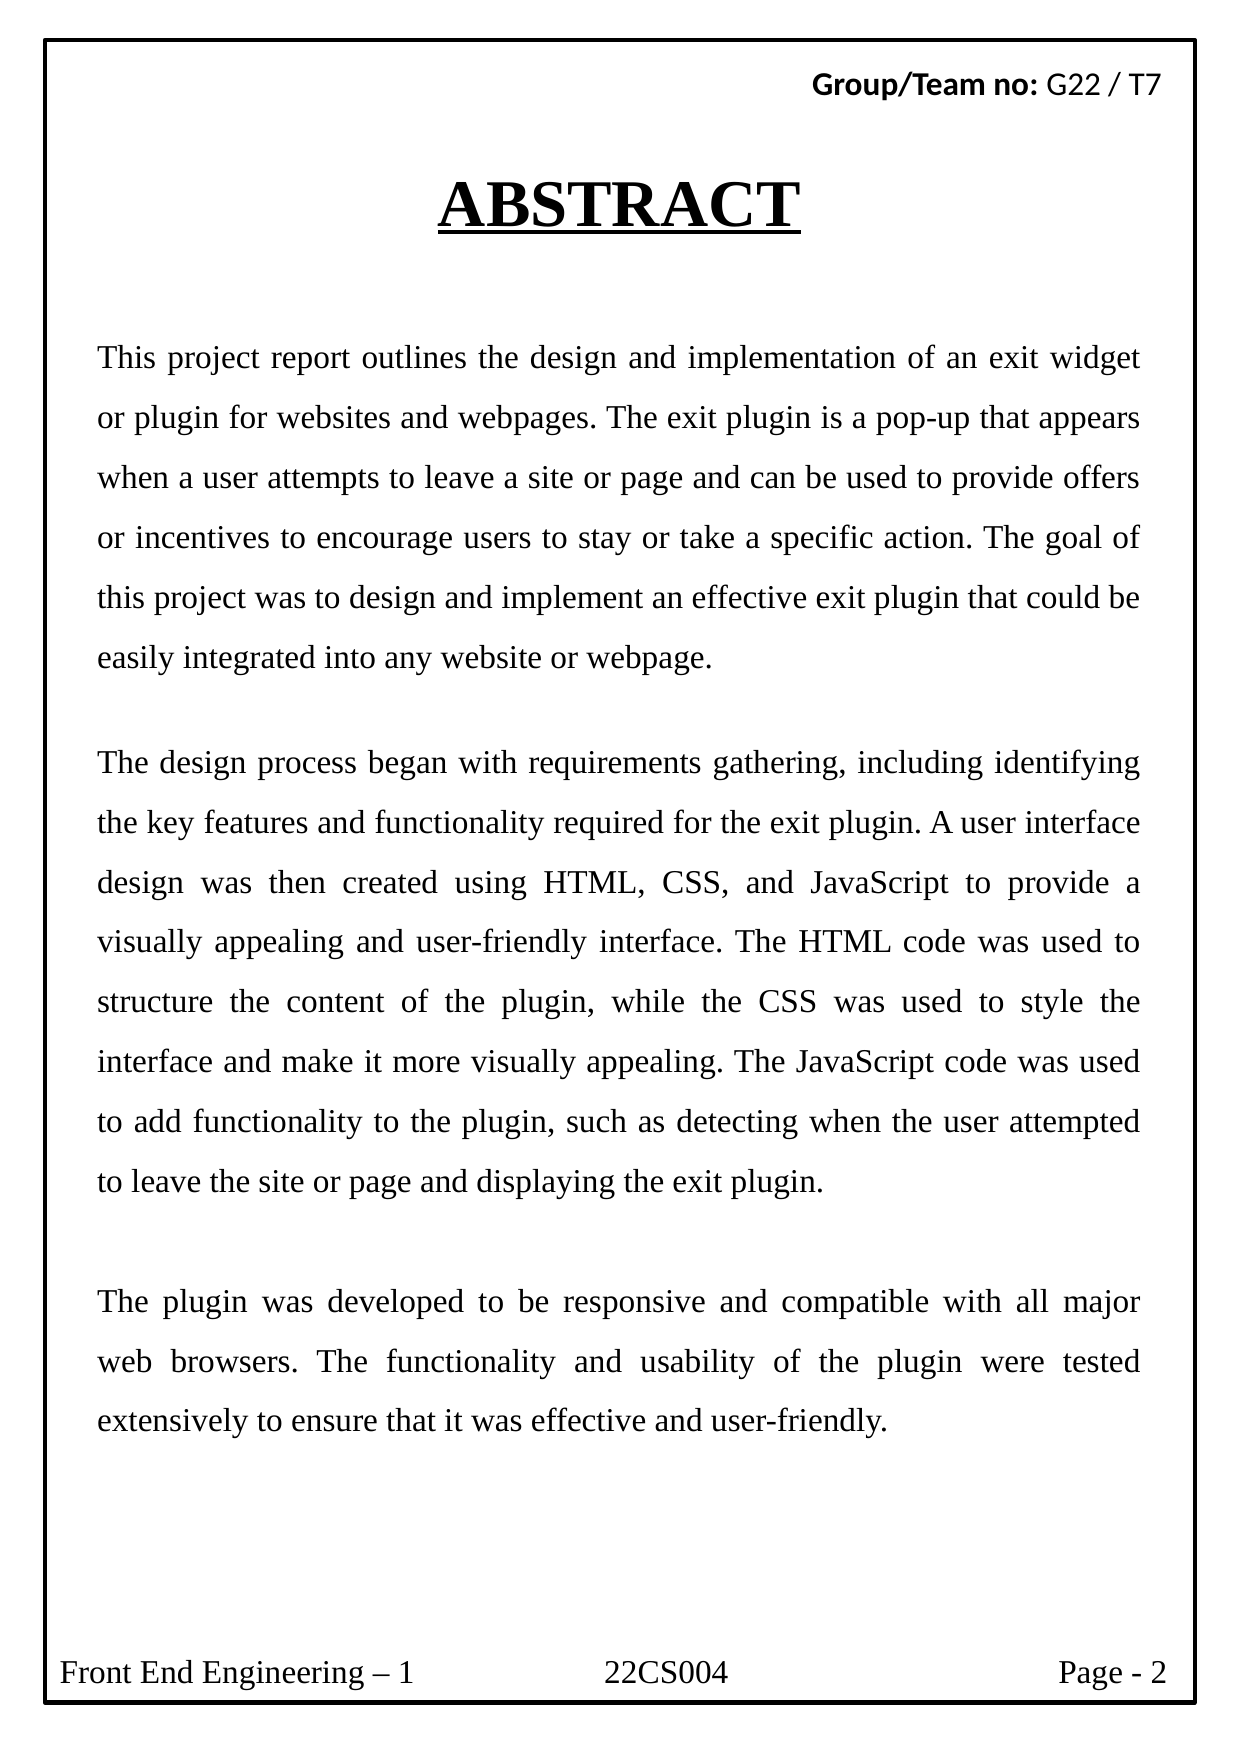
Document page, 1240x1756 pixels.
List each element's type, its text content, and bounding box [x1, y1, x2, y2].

text_box Front End Engineering – 1 22CS004 Page - 2 [44, 1643, 1195, 1738]
text_box [43, 38, 1197, 1705]
text_box Group/Team no: G22 / T7 [797, 55, 1233, 110]
text_box This project report outlines the design and implementation of an exit widget or plugin for websites and webpages. The exit plugin is a pop-up that appears when a user attempts to leave a site or page and can be used to provide offers or incentives to encourage users to stay or take a specific action. The goal of this project was to design and implement an effective exit plugin that could be easily integrated into any website or webpage. The design process began with requirements gathering, including identifying the key features and functionality required for the exit plugin. A user interface design was then created using HTML, CSS, and JavaScript to provide a visually appealing and user-friendly interface. The HTML code was used to structure the content of the plugin, while the CSS was used to style the interface and make it more visually appealing. The JavaScript code was used to add functionality to the plugin, such as detecting when the user attempted to leave the site or page and displaying the exit plugin. The plugin was developed to be responsive and compatible with all major web browsers. The functionality and usability of the plugin were tested extensively to ensure that it was effective and user-friendly. [82, 308, 1158, 1446]
text_box ABSTRACT [44, 152, 1195, 248]
